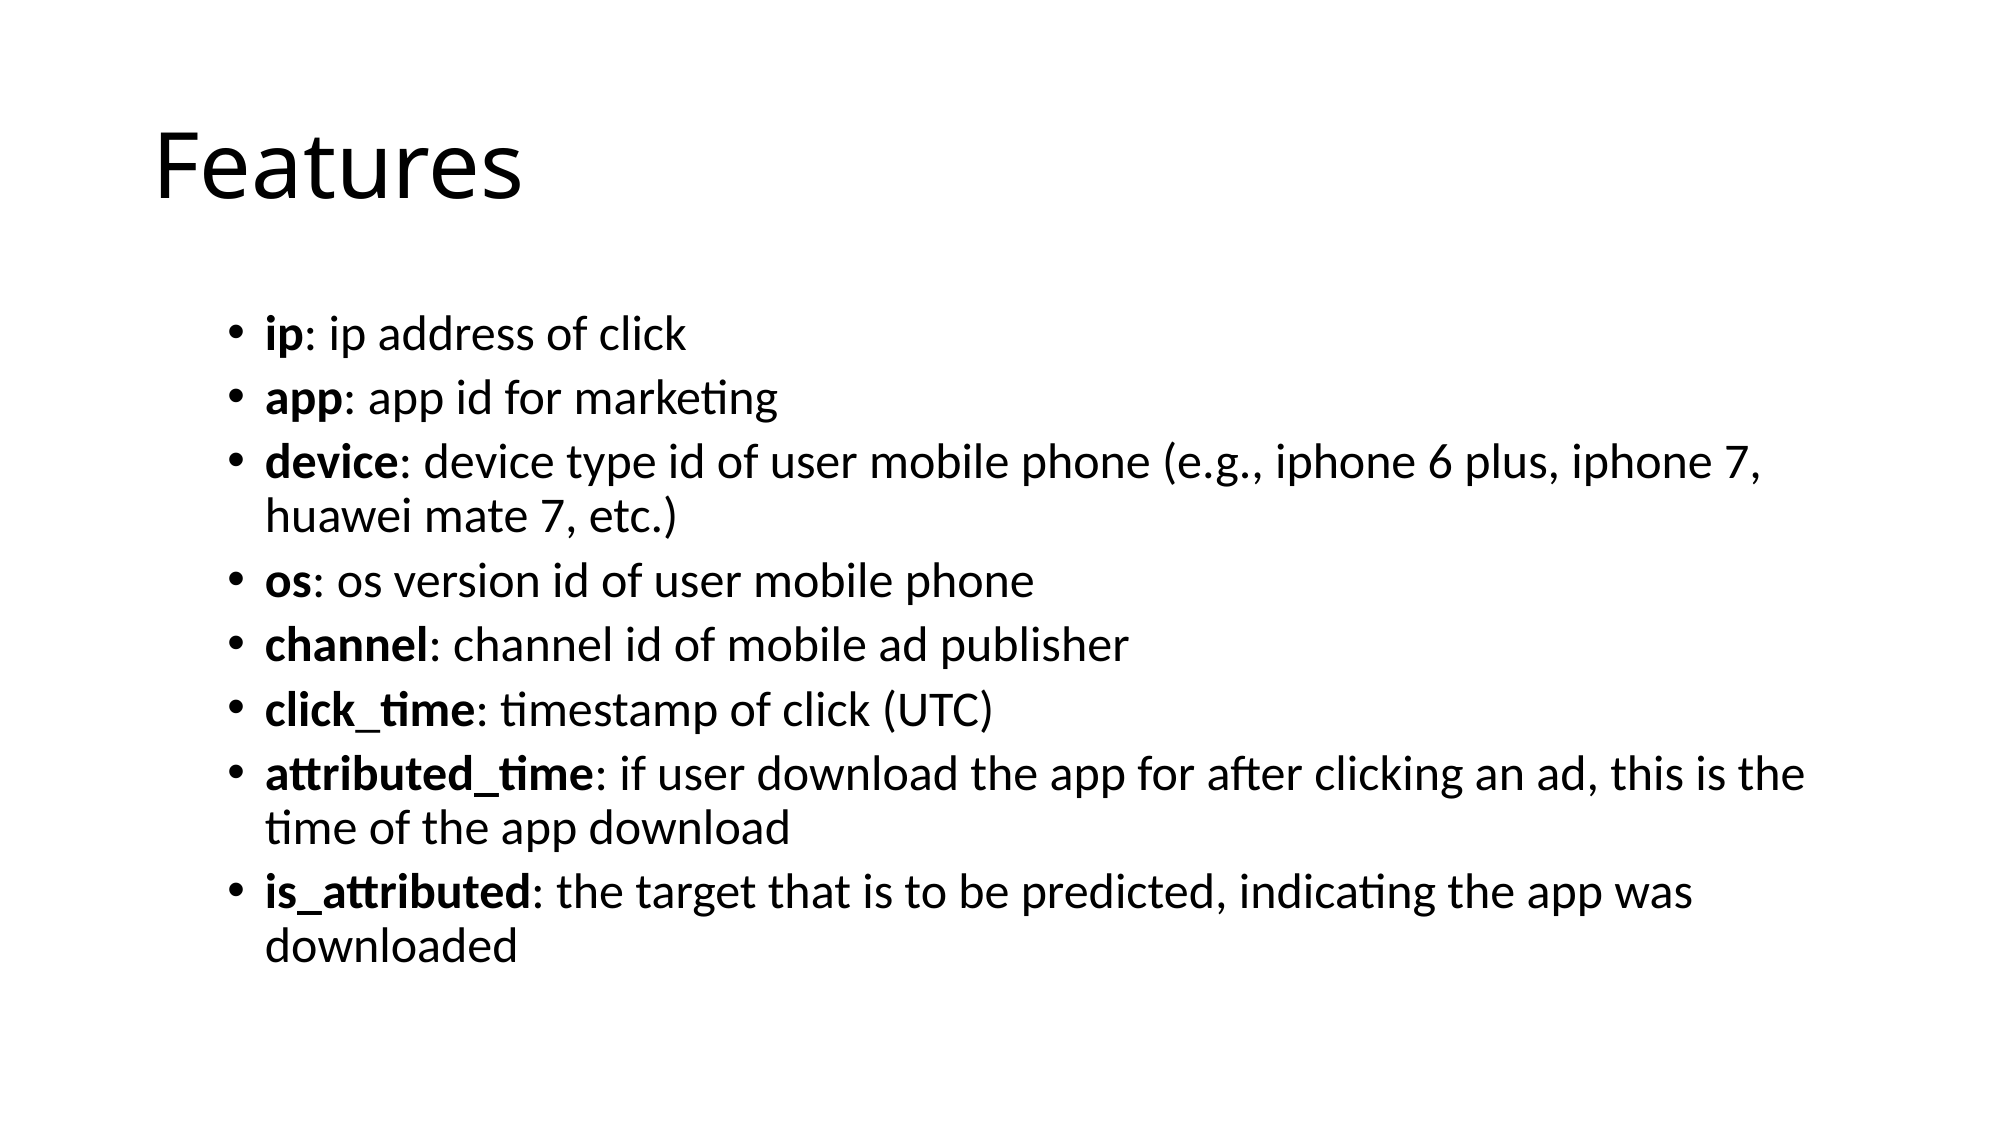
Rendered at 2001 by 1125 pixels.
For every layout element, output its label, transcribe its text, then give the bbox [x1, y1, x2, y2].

list ip: ip address of click app: app id for marketing device: device type id of user mobile phone (e.g., iphone 6 plus, iphone 7, huawei mate 7, etc.) os: os version id of user mobile phone channel: channel id of mobile ad publisher click_time: timestamp of click (UTC) attributed_time: if user download the app for after clicking an ad, this is the time of the app download is_attributed: the target that is to be predicted, indicating the app was downloaded [137, 299, 1863, 1014]
title Features [137, 59, 1863, 278]
